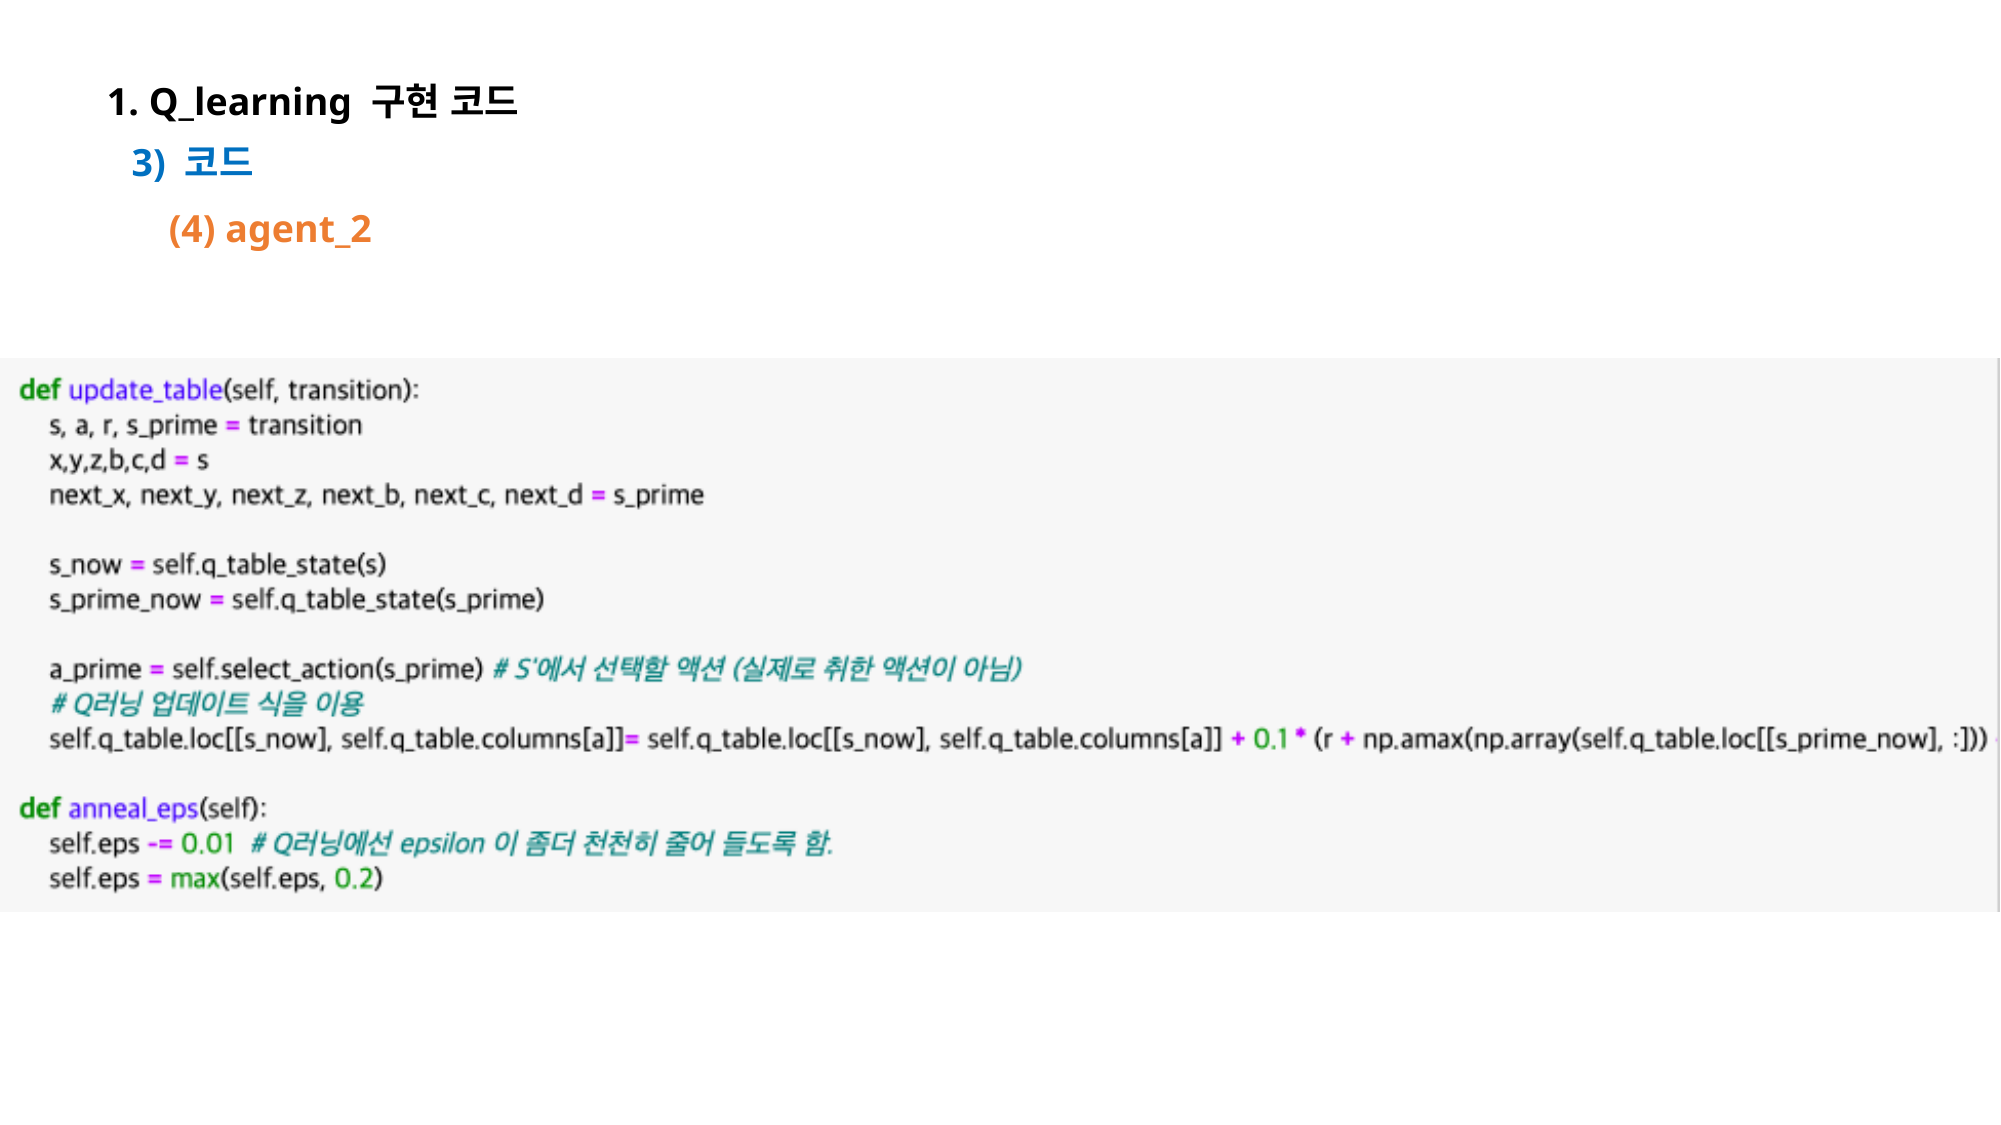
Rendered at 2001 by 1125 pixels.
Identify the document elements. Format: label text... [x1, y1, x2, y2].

text_box 3) 코드 [107, 130, 886, 191]
text_box 1. Q_learning 구현 코드 [82, 70, 861, 131]
text_box (4) agent_2 [153, 197, 1154, 258]
picture [0, 358, 2000, 912]
